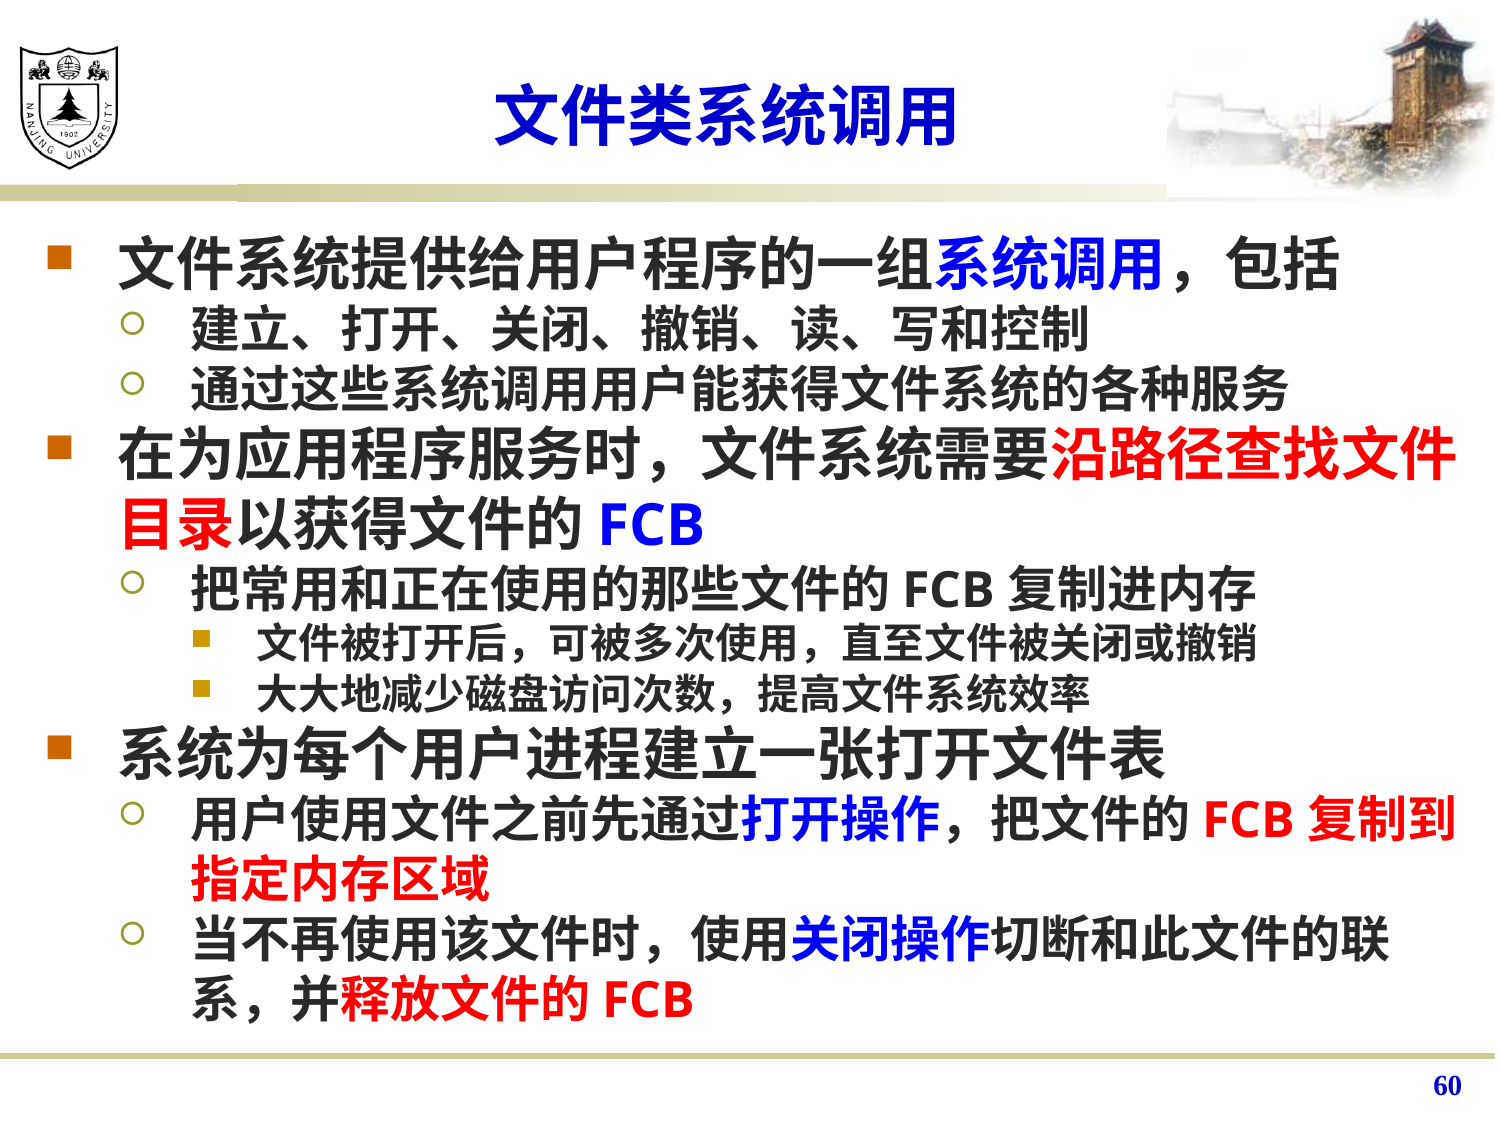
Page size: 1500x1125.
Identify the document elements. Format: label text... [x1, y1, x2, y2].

list 文件系统提供给用户程序的一组系统调用，包括 建立、打开、关闭、撤销、读、写和控制 通过这些系统调用用户能获得文件系统的各种服务 在为应用程序服务时，文件系统需要沿路径查找文件目录以获得文件的FCB 把常用和正在使用的那些文件的FCB复制进内存 文件被打开后，可被多次使用，直至文件被关闭或撤销 大大地减少磁盘访问次数，提高文件系统效率 系统为每个用户进程建立一张打开文件表 用户使用文件之前先通过打开操作，把文件的FCB复制到指定内存区域 当不再使用该文件时，使用关闭操作切断和此文件的联系，并释放文件的FCB [29, 219, 1483, 1035]
picture [1167, 16, 1495, 197]
slide_number 60 [1399, 1058, 1496, 1125]
title 文件类系统调用 [123, 66, 1331, 161]
picture [14, 42, 124, 173]
picture [0, 1053, 1495, 1059]
